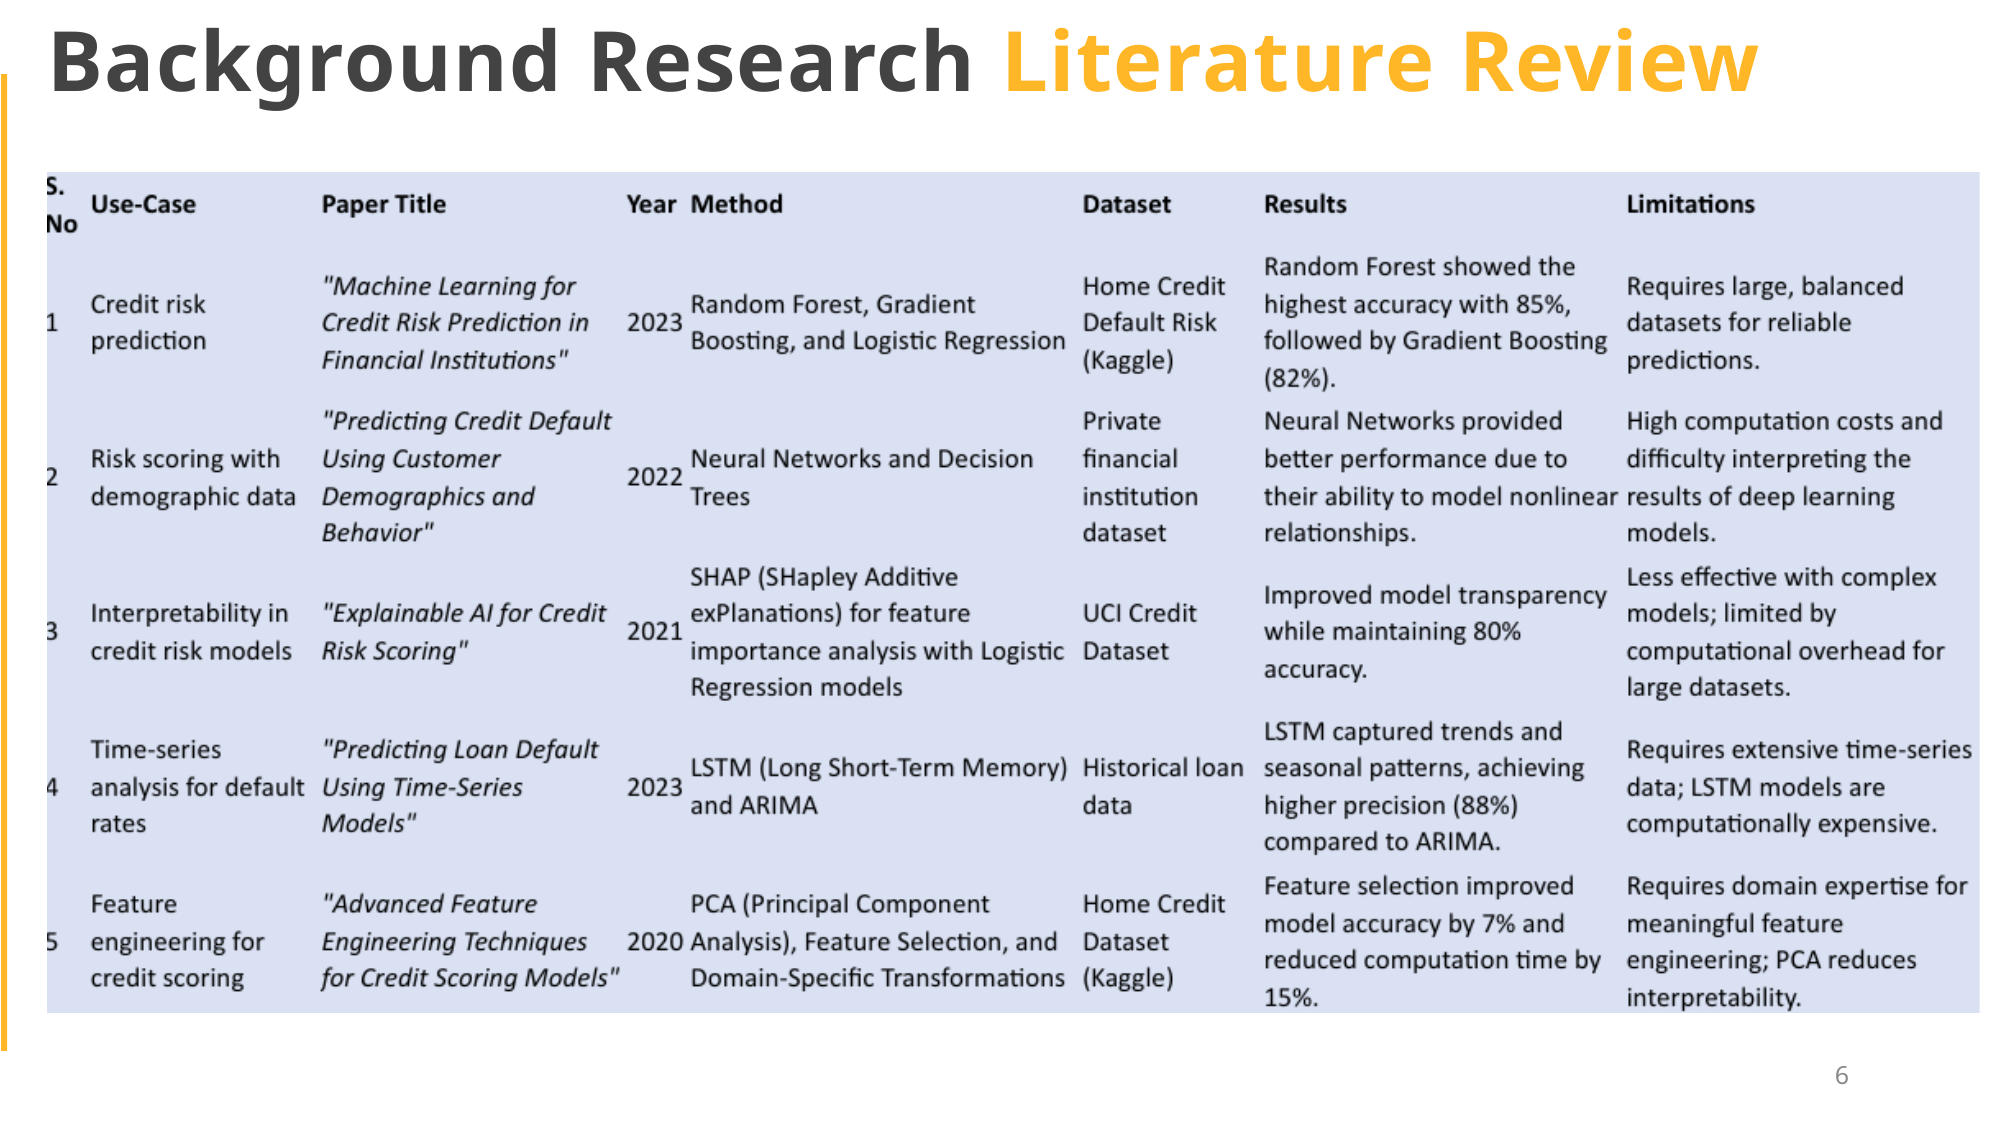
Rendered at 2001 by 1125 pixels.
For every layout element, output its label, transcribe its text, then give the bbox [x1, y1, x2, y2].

text_box [0, 74, 8, 1051]
text_box Background Research Literature Review [47, 0, 1852, 109]
text_box [47, 172, 1980, 1013]
text_box 6 [1834, 1054, 1848, 1090]
